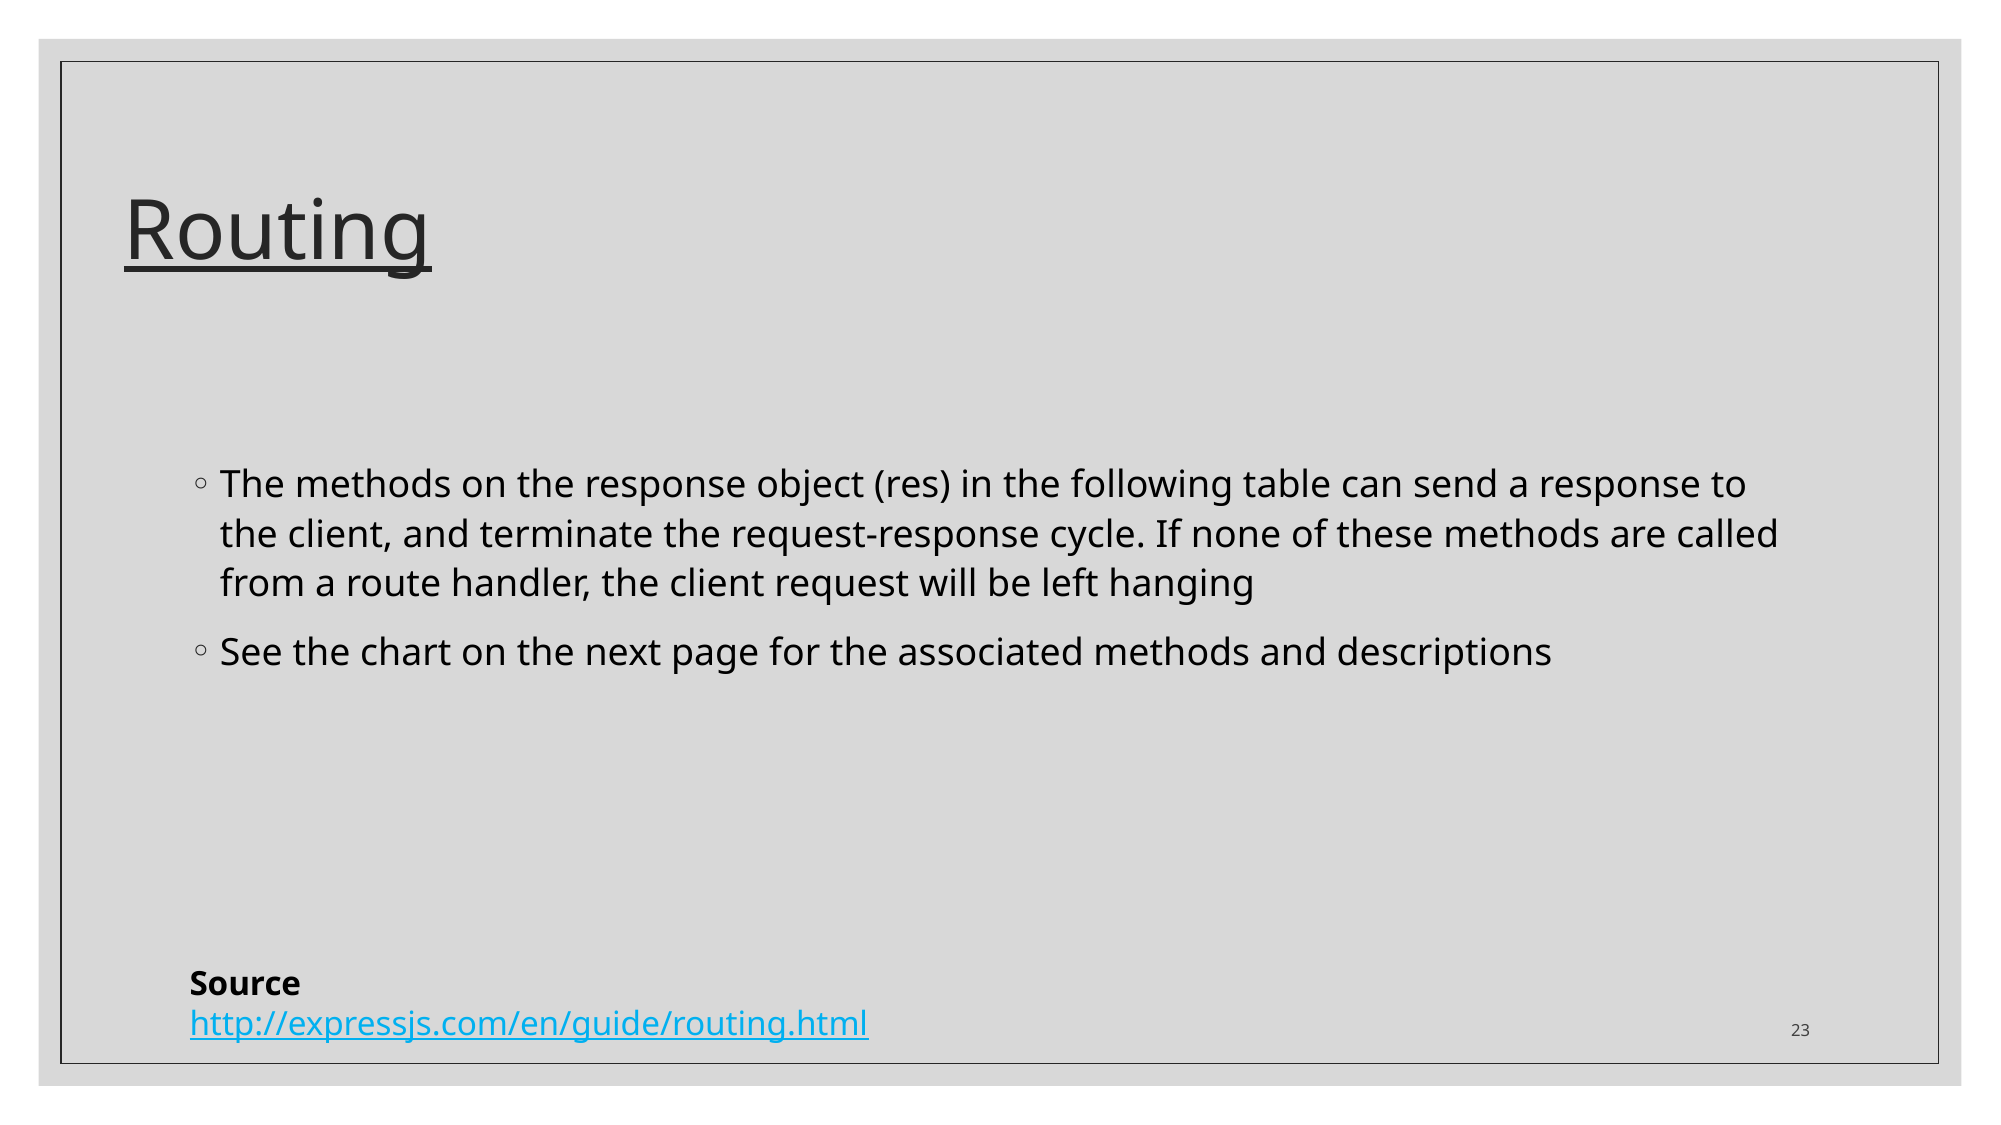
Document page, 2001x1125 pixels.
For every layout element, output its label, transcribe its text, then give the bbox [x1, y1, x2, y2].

text_box Source http://expressjs.com/en/guide/routing.html [174, 954, 1825, 1055]
title Routing [108, 120, 1505, 346]
slide_number 23 [1687, 990, 1825, 1050]
list The methods on the response object (res) in the following table can send a response to the client, and terminate the request-response cycle. If none of these methods are called from a route handler, the client request will be left hanging See the chart on the next page for the associated methods and descriptions [174, 448, 1825, 895]
